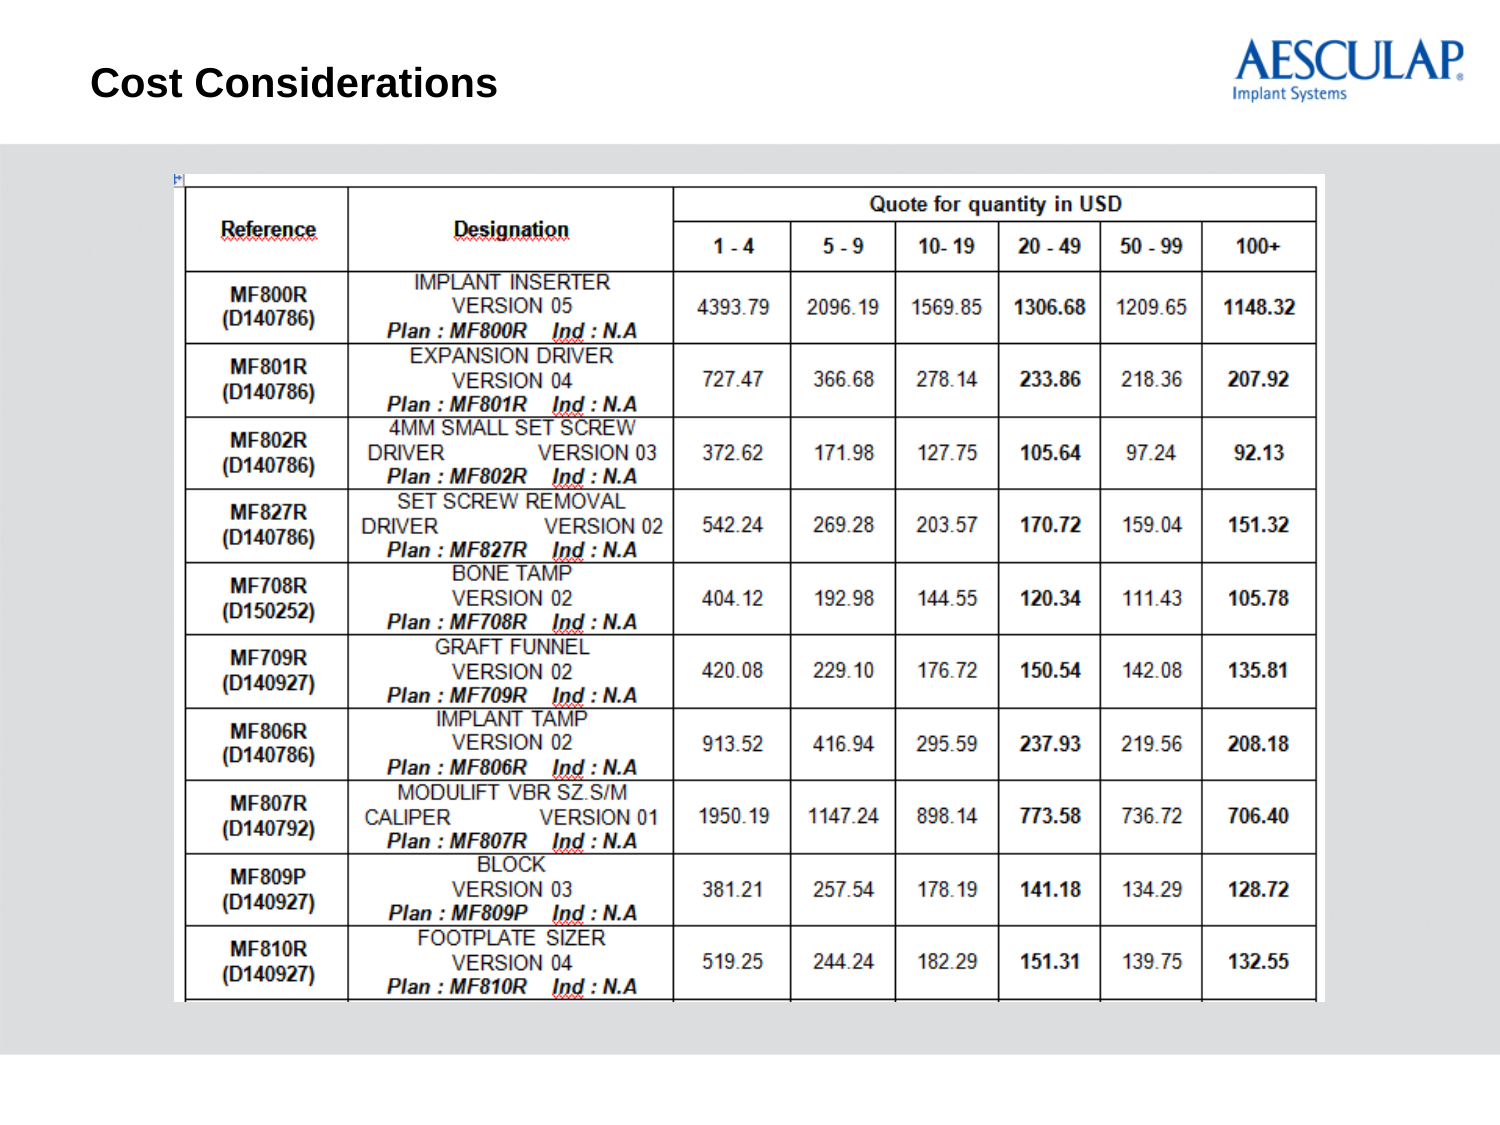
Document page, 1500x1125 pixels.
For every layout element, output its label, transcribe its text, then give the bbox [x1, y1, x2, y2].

title Cost Considerations [75, 24, 1425, 138]
picture [0, 0, 1500, 1125]
